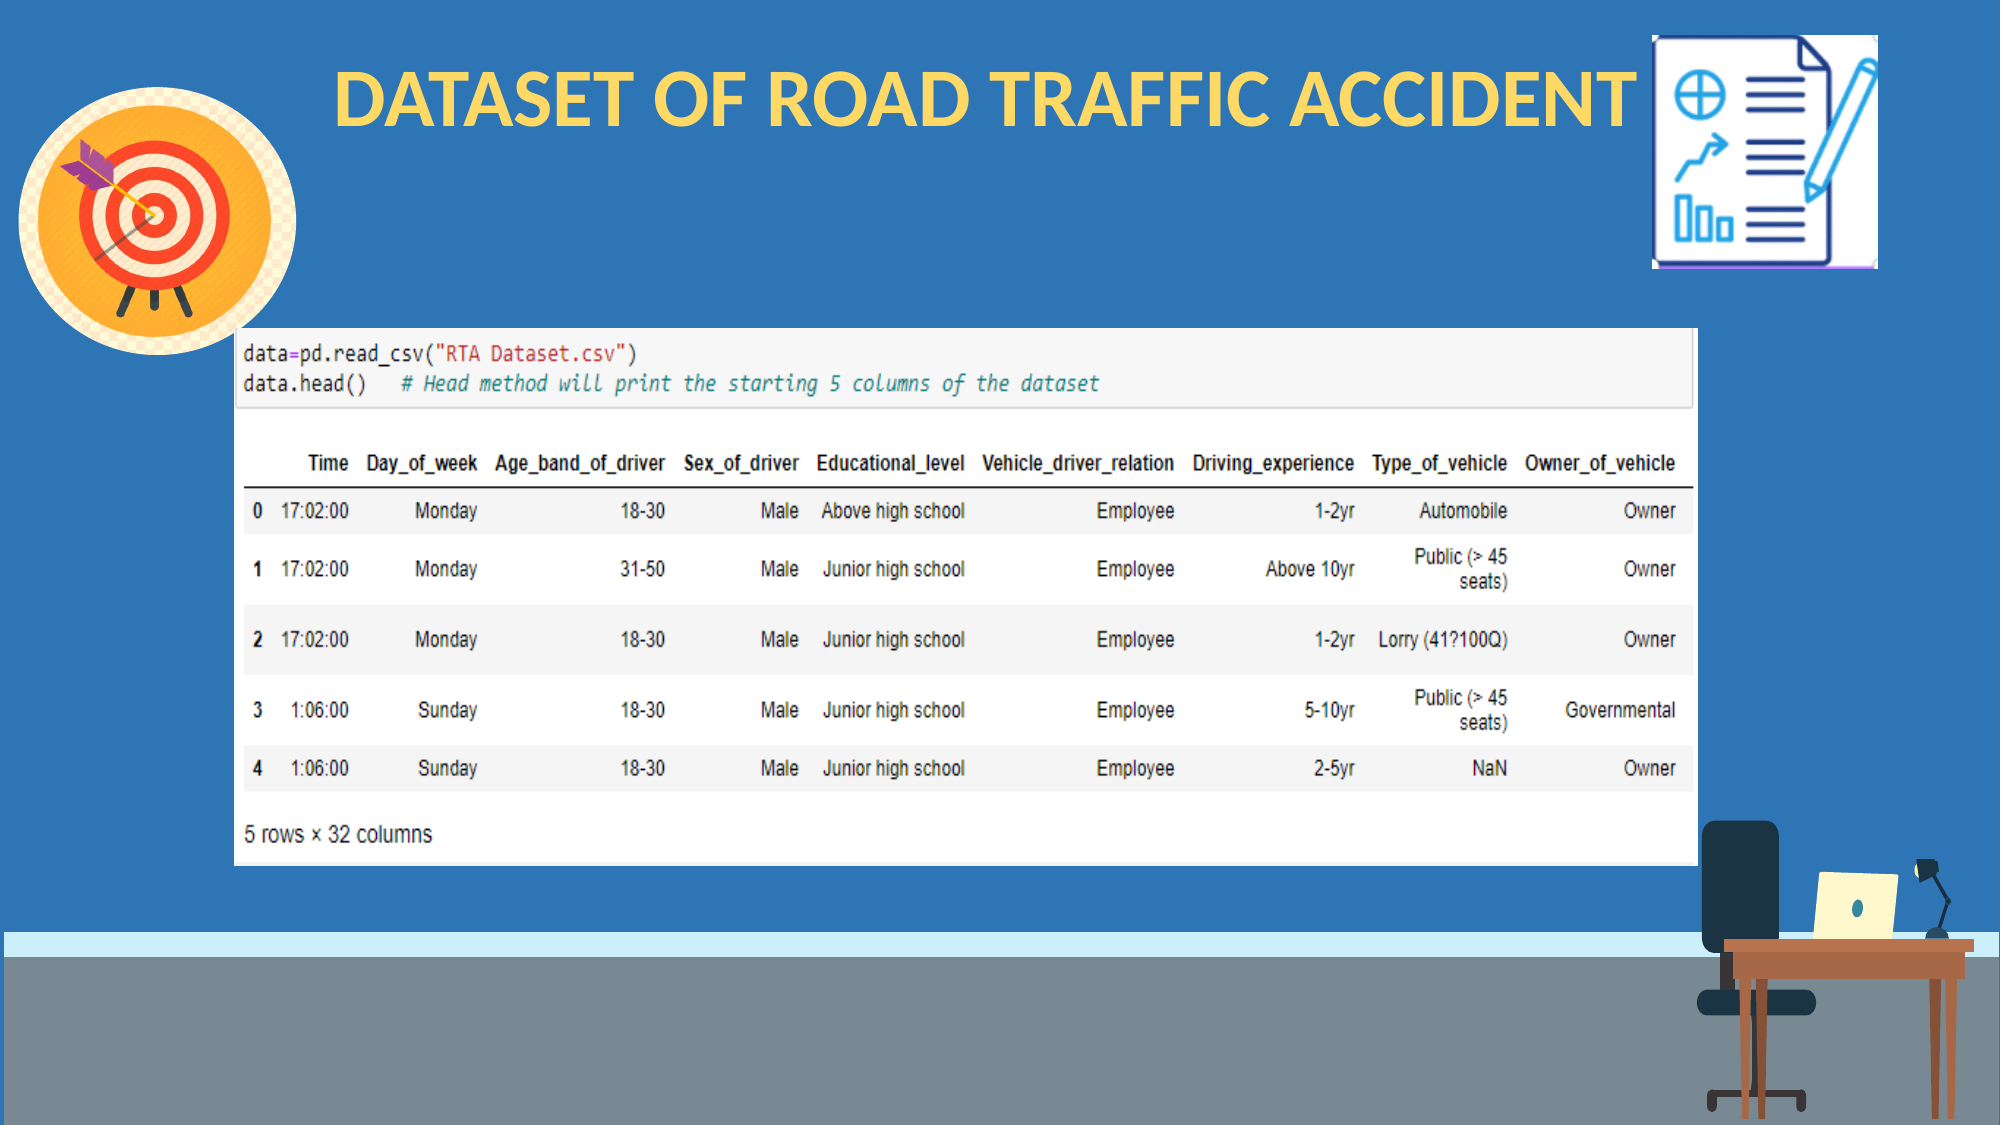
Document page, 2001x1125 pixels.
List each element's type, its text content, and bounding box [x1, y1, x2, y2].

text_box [1697, 820, 1975, 1119]
text_box [3, 956, 1999, 1125]
picture [18, 87, 1698, 866]
text_box DATASET OF ROAD TRAFFIC ACCIDENT [296, 35, 1652, 201]
text_box [3, 932, 1697, 956]
text_box [1975, 932, 1999, 956]
picture [1652, 35, 1878, 269]
